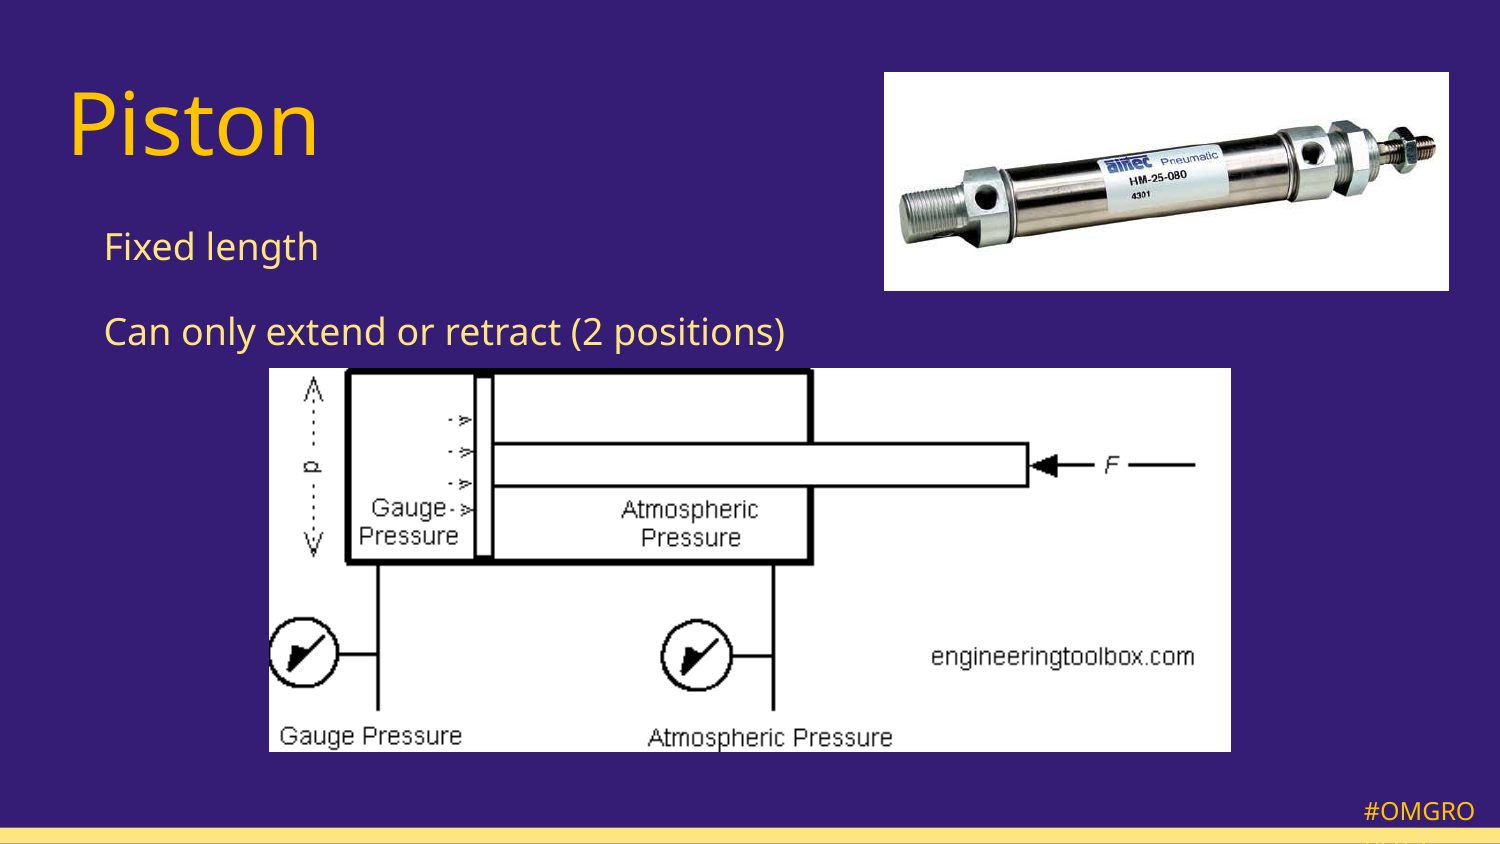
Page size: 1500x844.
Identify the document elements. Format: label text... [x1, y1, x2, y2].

picture [269, 368, 1231, 752]
picture [884, 72, 1450, 291]
title Piston [51, 51, 1449, 189]
list Fixed length Can only extend or retract (2 positions) [51, 200, 1449, 752]
